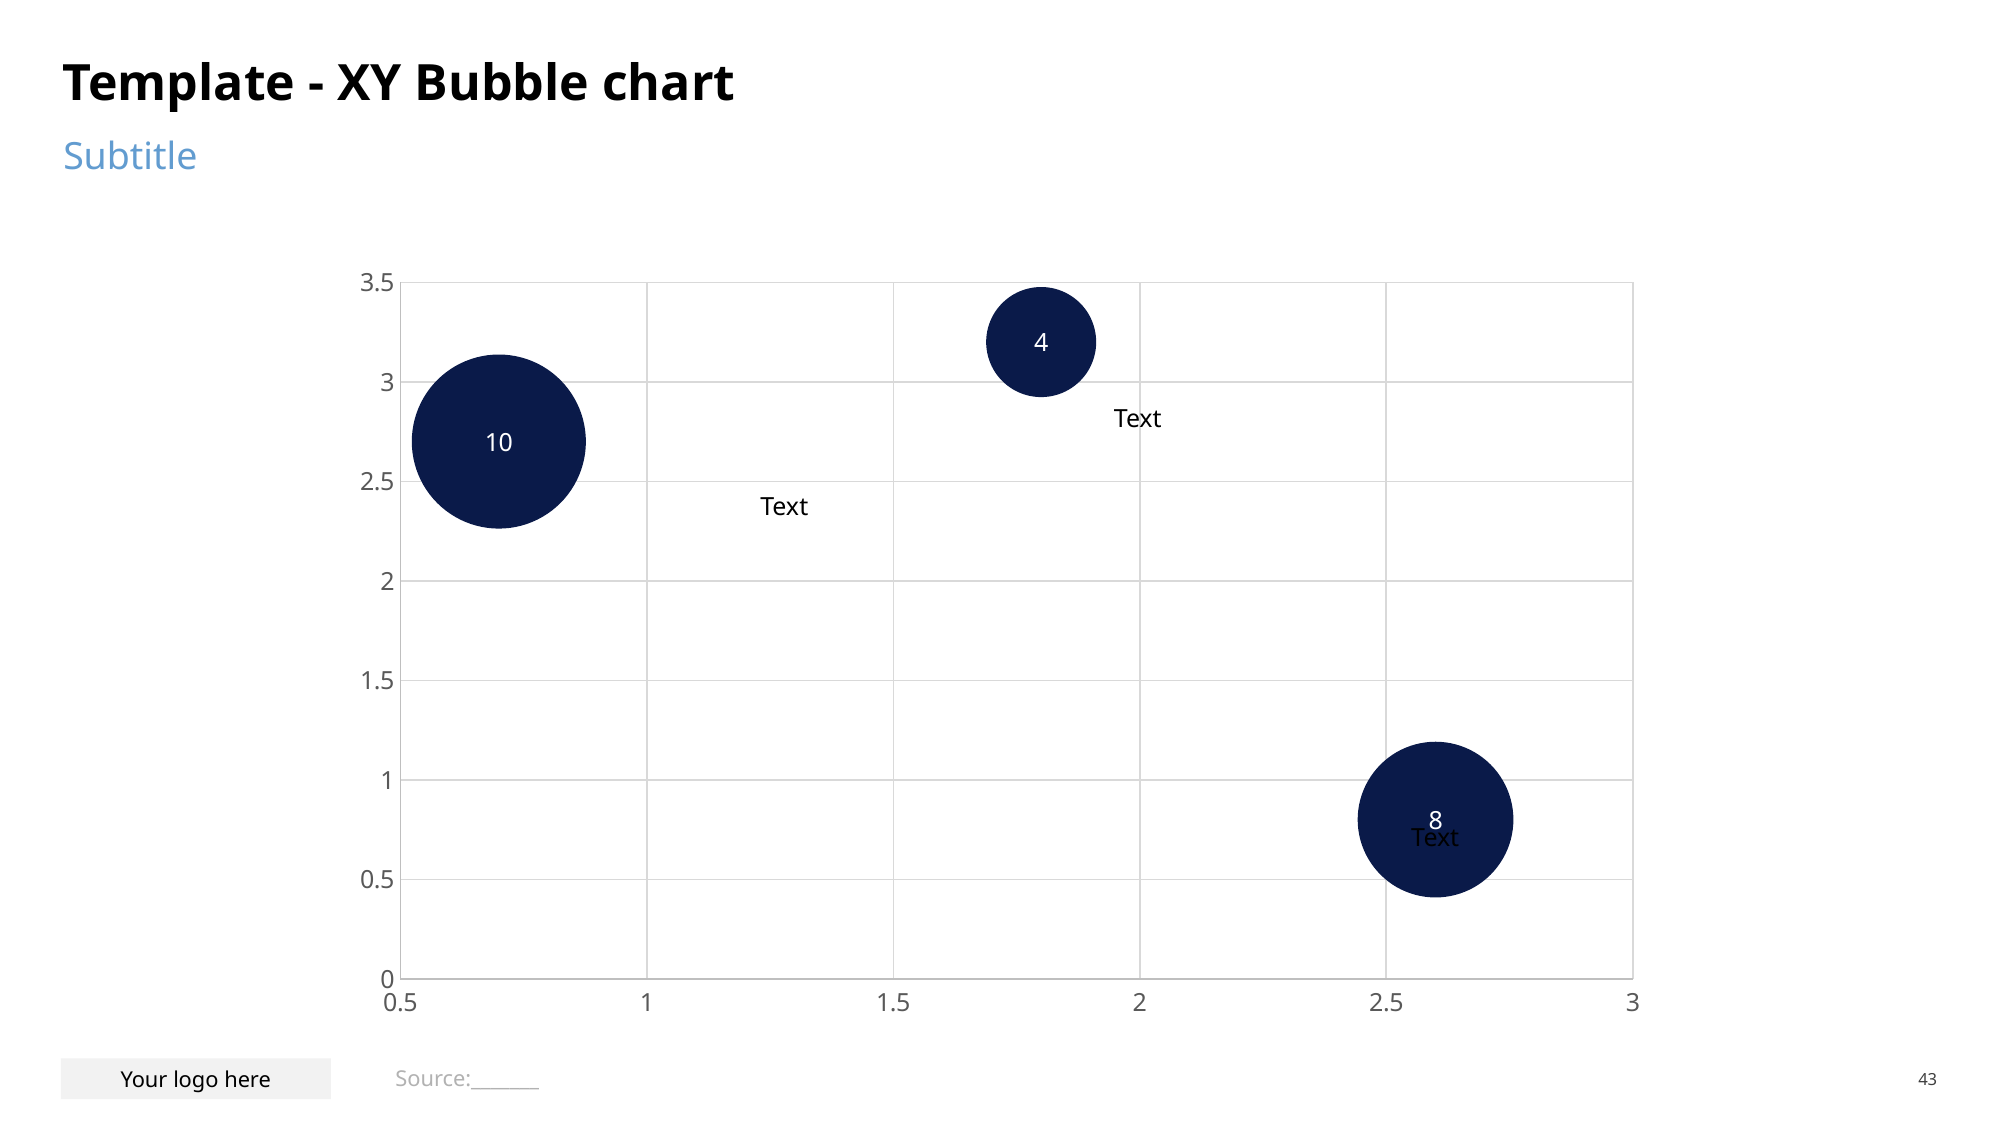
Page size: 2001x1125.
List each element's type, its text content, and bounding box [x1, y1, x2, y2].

chart [333, 249, 1667, 1035]
title Template - XY Bubble chart [63, 62, 1937, 143]
footer Source:_______ [380, 1059, 1340, 1100]
list Subtitle [63, 143, 1937, 227]
